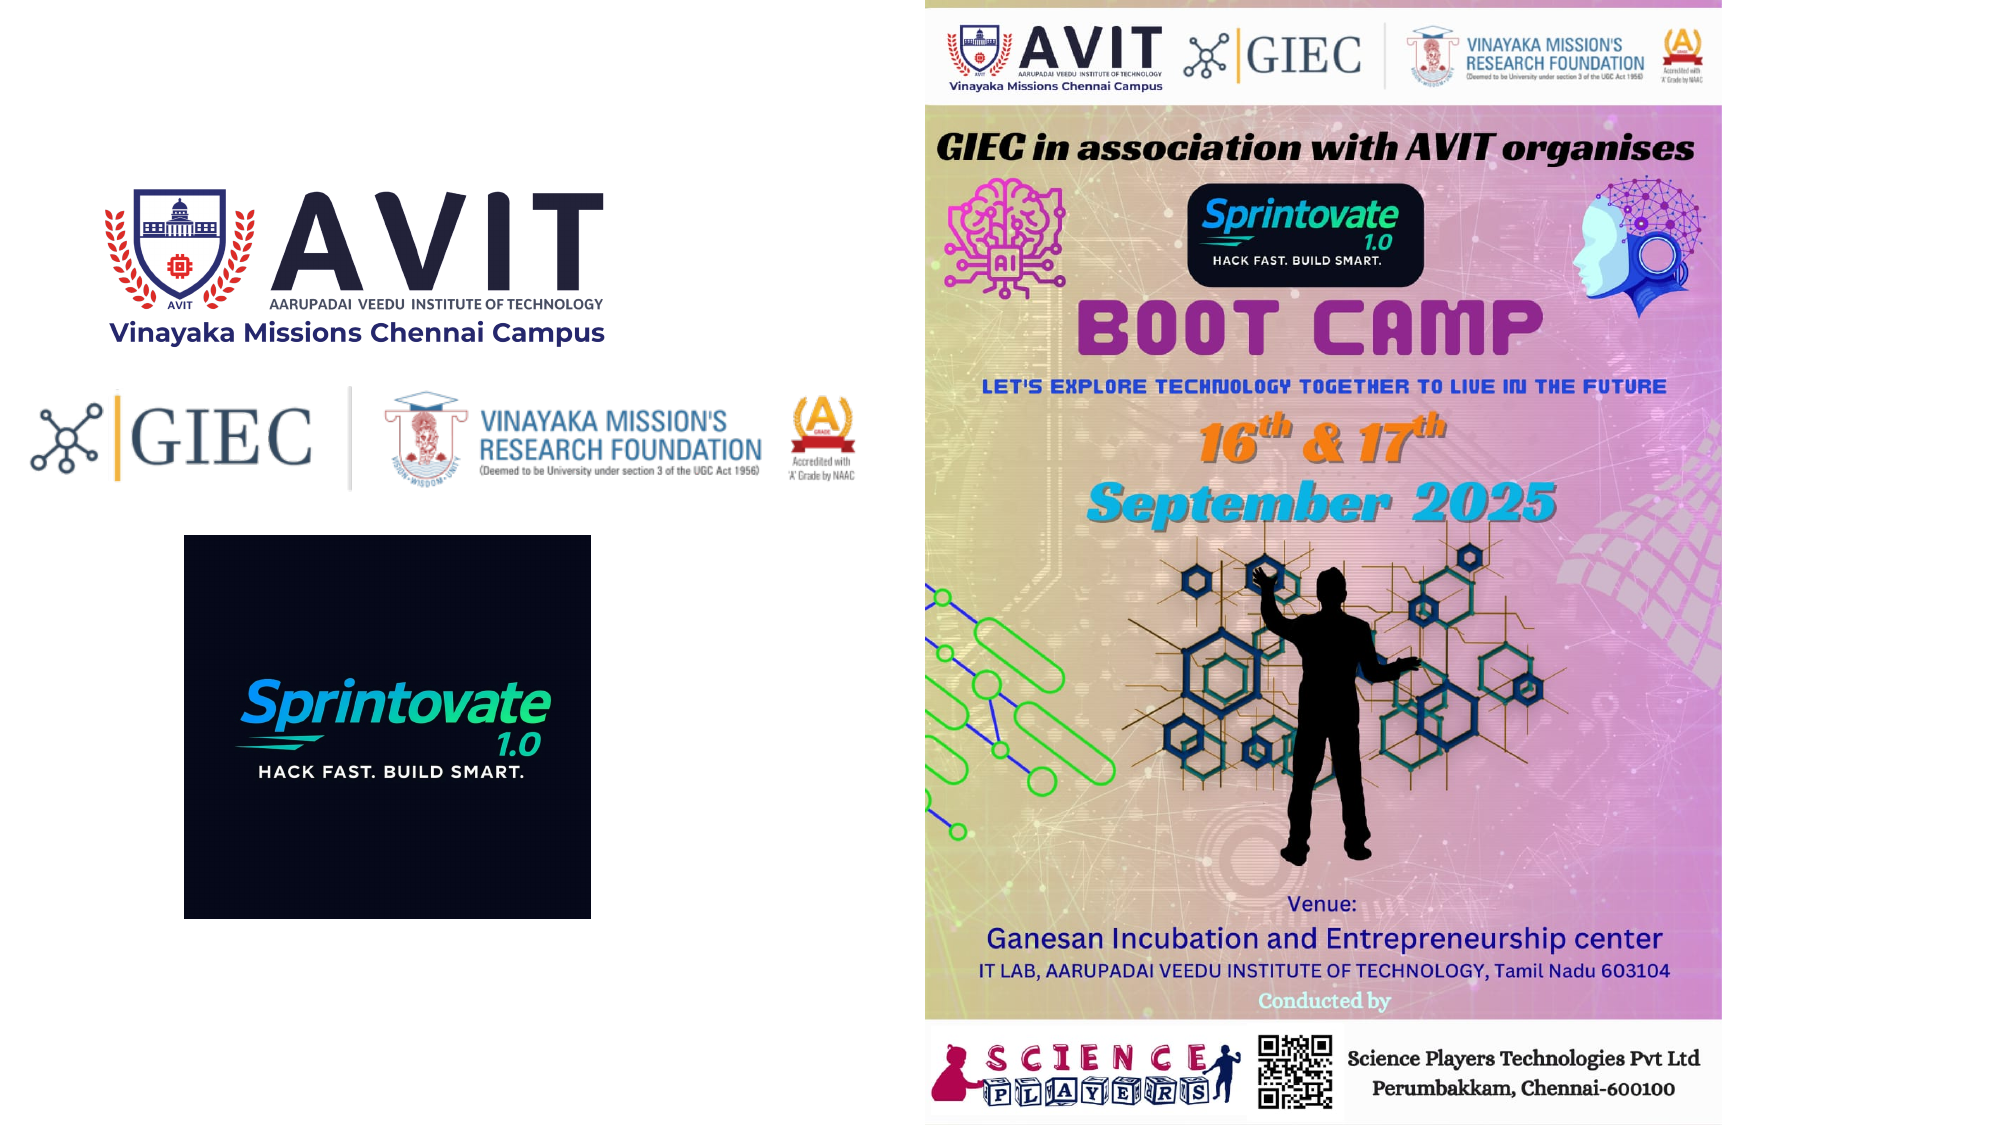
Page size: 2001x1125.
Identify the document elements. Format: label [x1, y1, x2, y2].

picture [925, 0, 1722, 1125]
picture [28, 149, 868, 495]
picture [184, 535, 591, 919]
